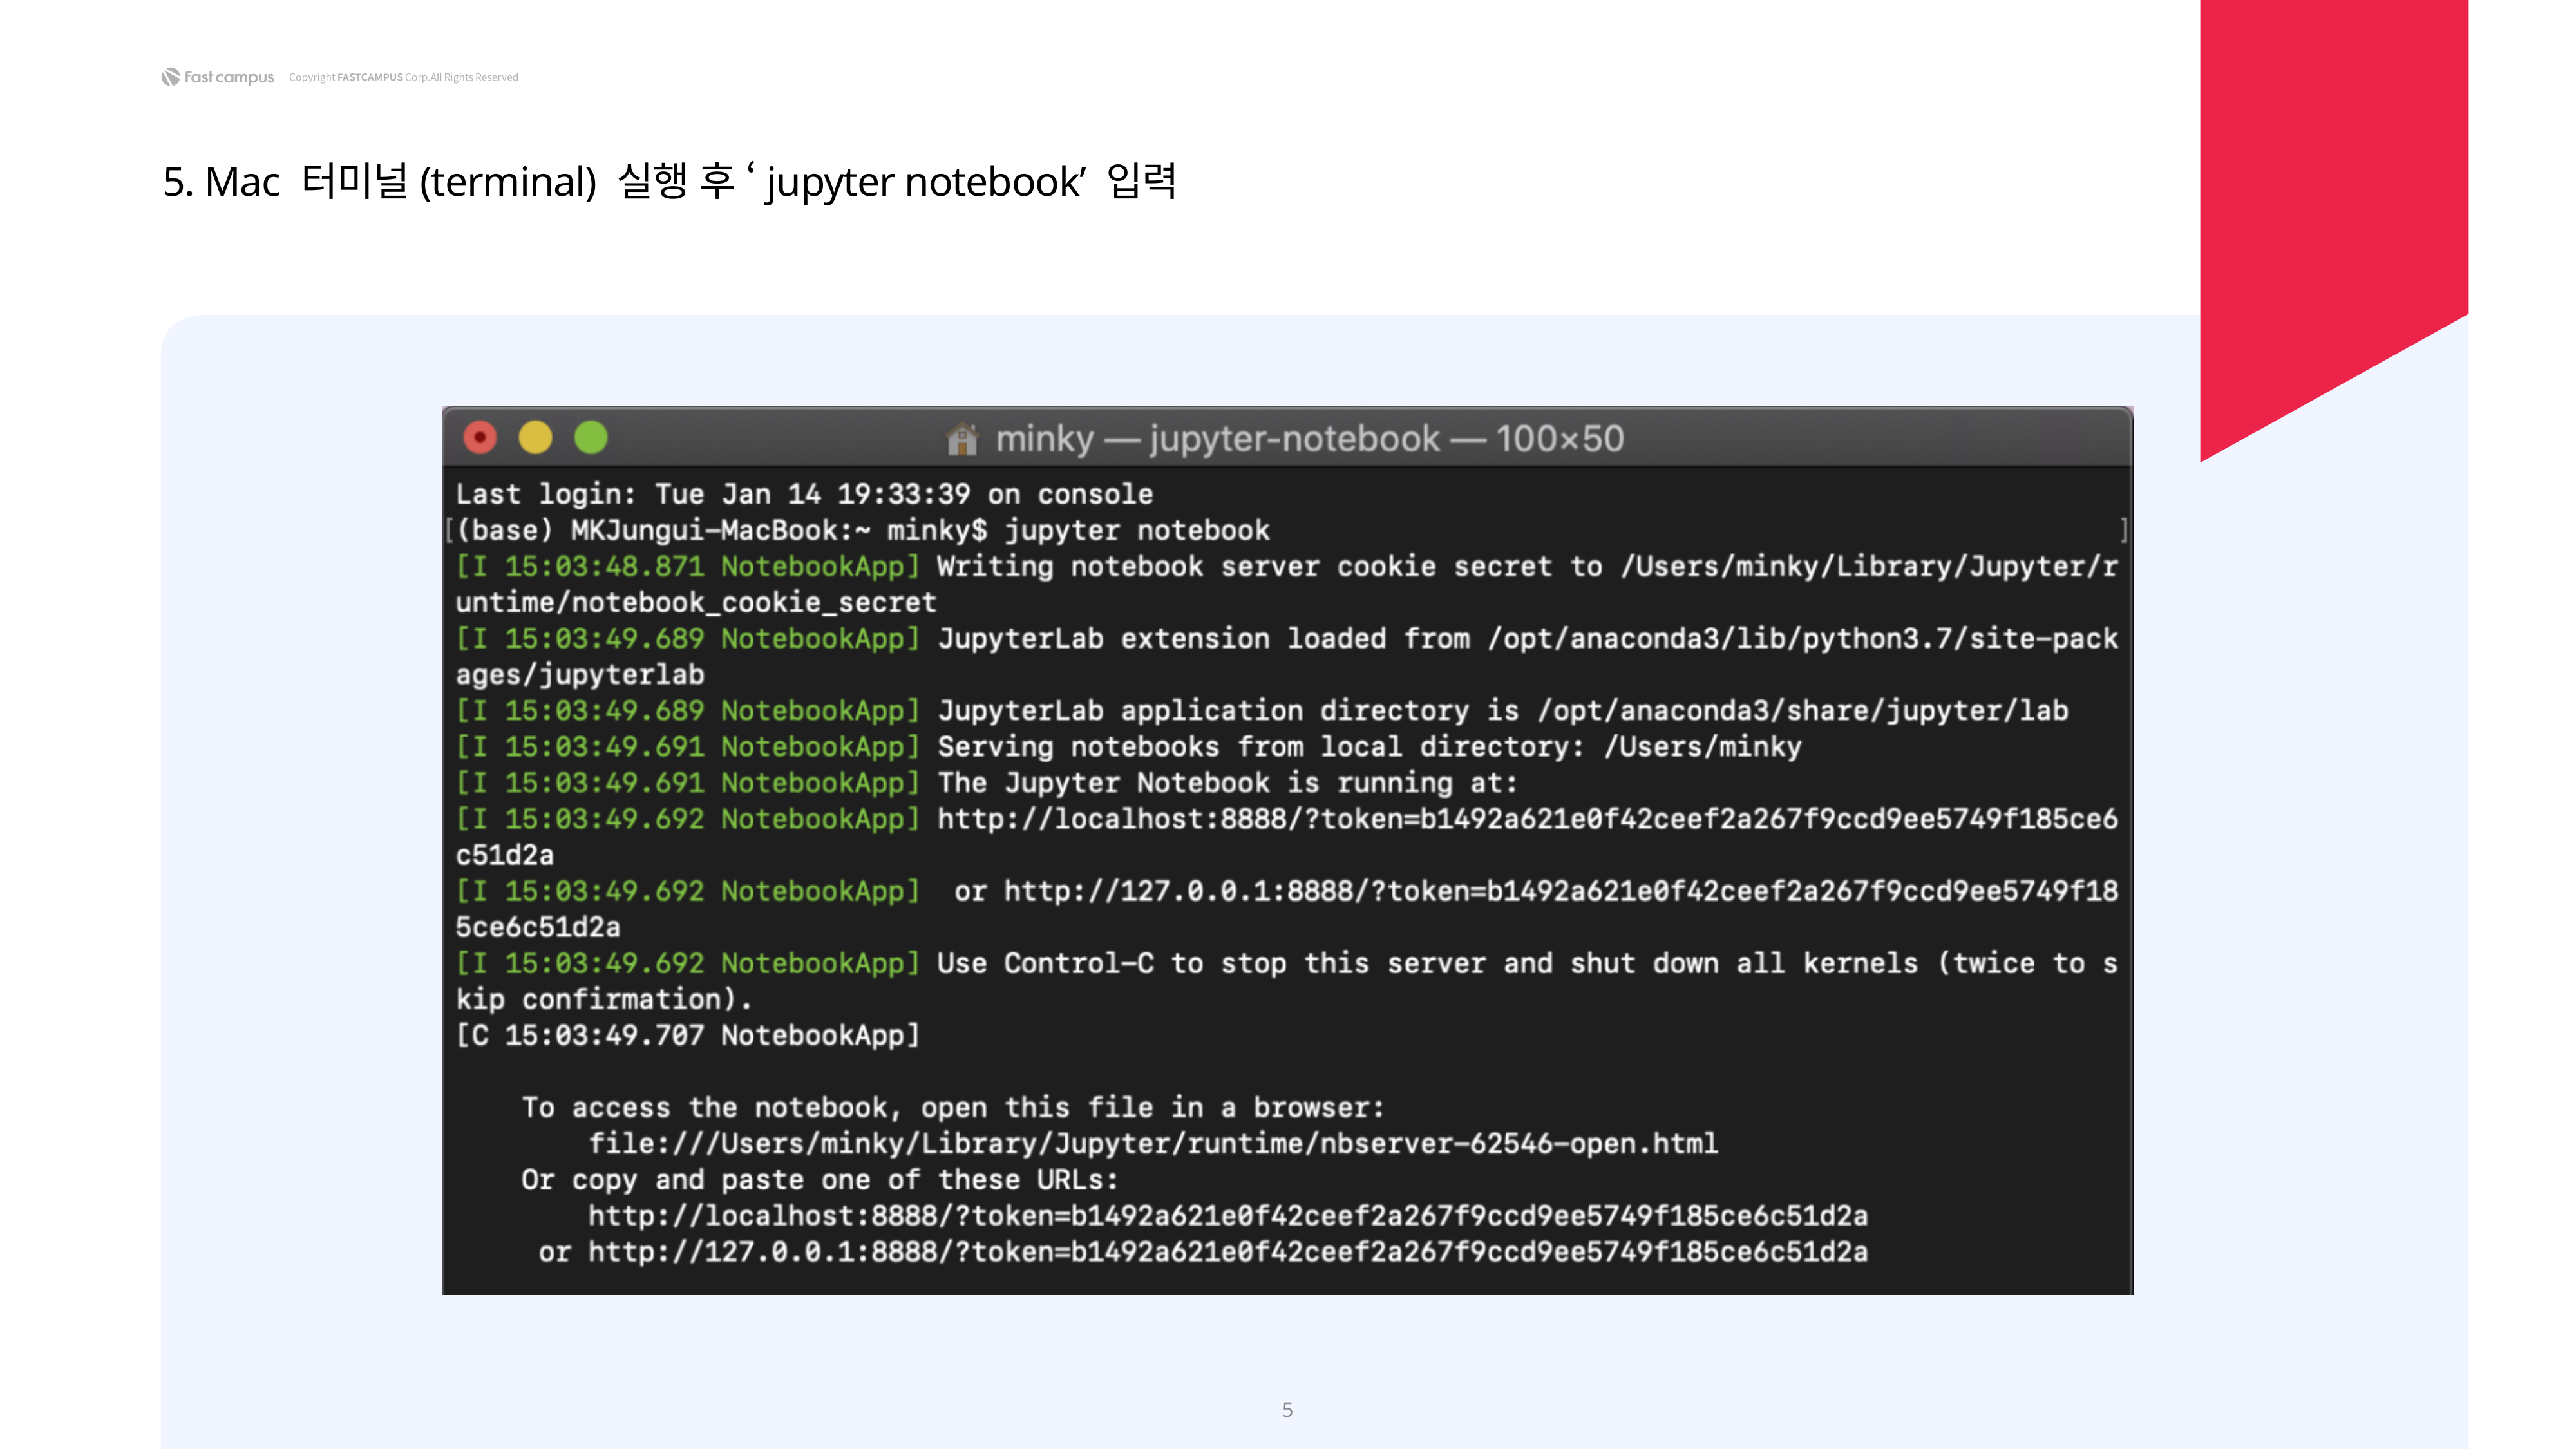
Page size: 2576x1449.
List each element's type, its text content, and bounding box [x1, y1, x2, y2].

picture [0, 0, 2576, 1449]
slide_number 5 [998, 1372, 1578, 1449]
text_box 5. Mac 터미널(terminal) 실행 후 ‘jupyter notebook’ 입력 [160, 154, 2011, 205]
